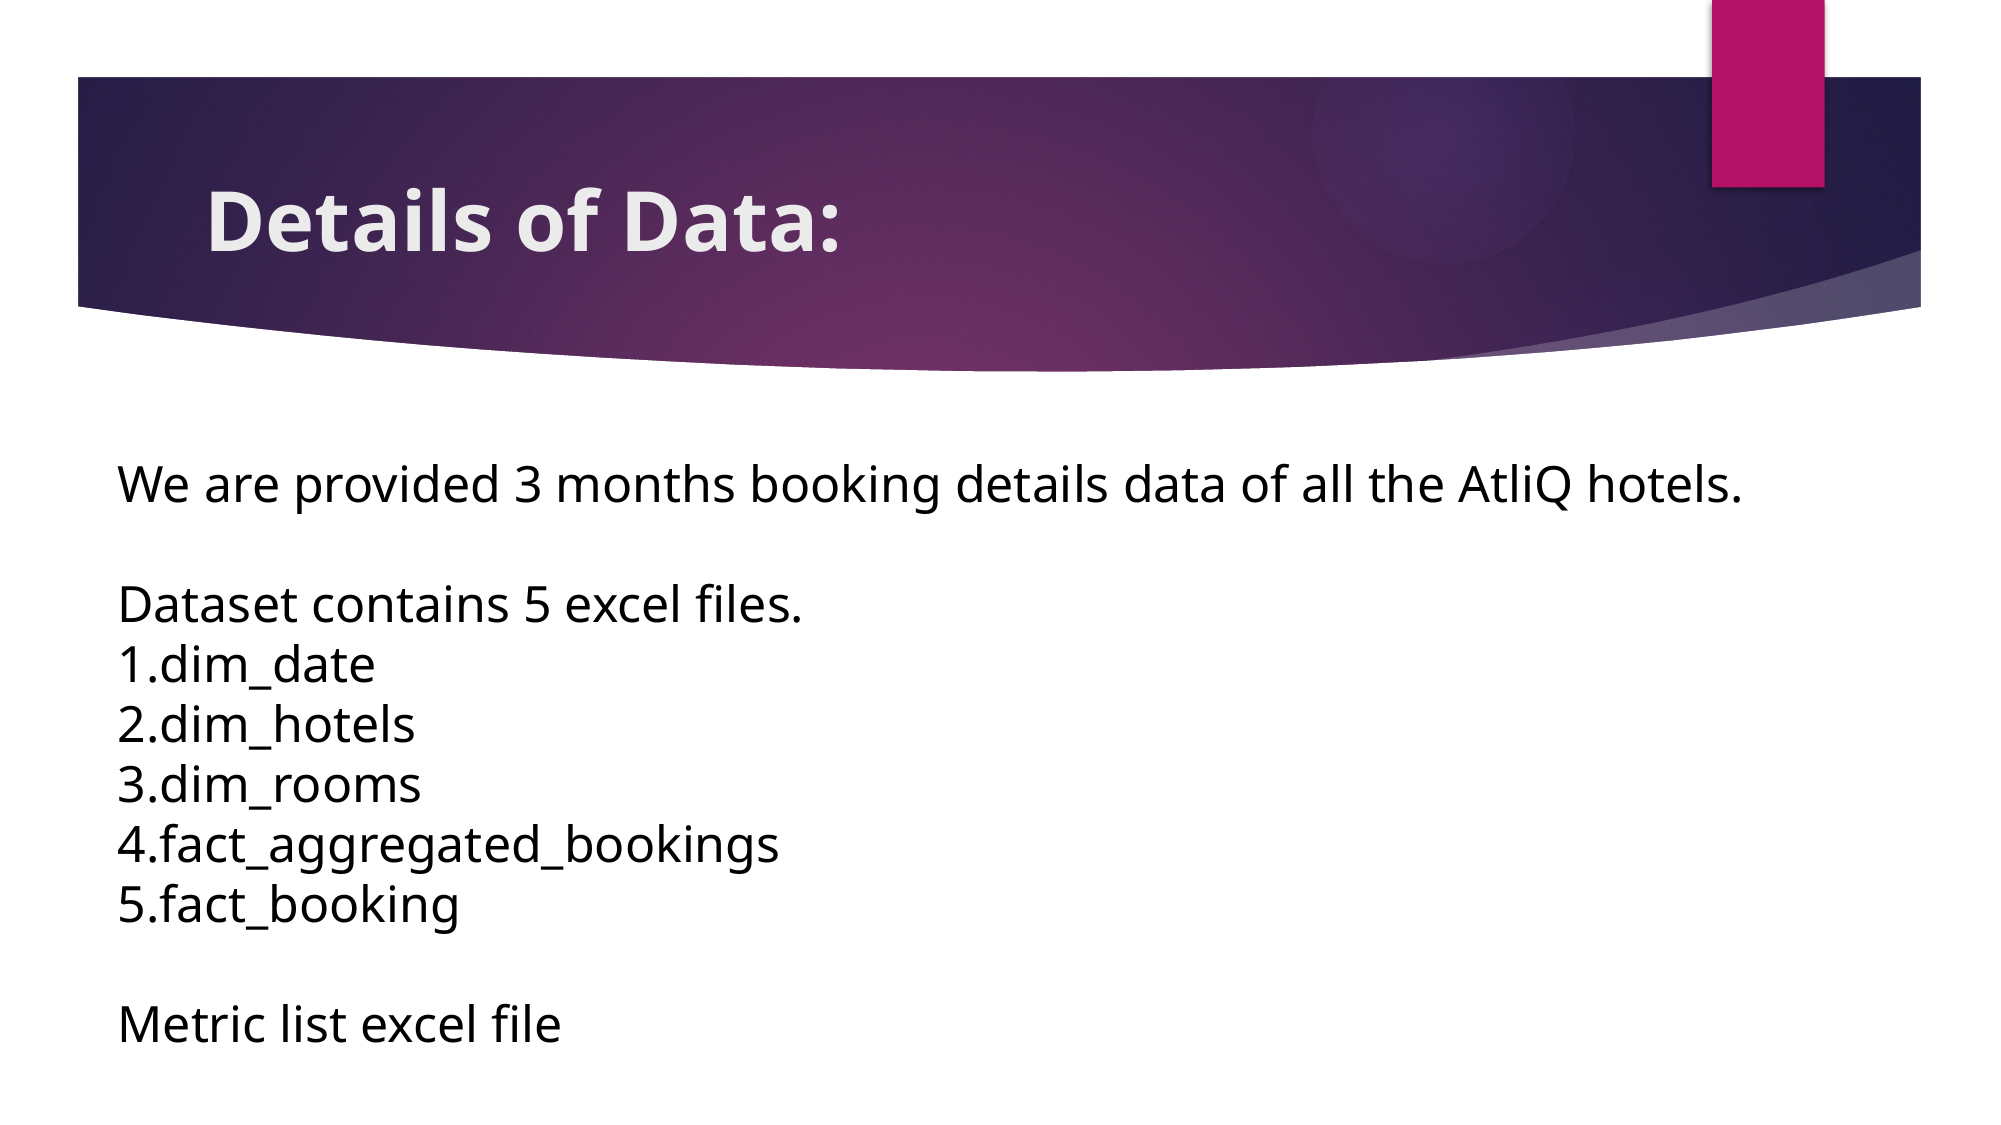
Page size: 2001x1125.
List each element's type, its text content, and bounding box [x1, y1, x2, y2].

title Details of Data: [189, 159, 1627, 276]
text_box We are provided 3 months booking details data of all the AtliQ hotels. Dataset contains 5 excel files. dim_date dim_hotels dim_rooms fact_aggregated_bookings fact_booking Metric list excel file [102, 444, 1930, 1060]
